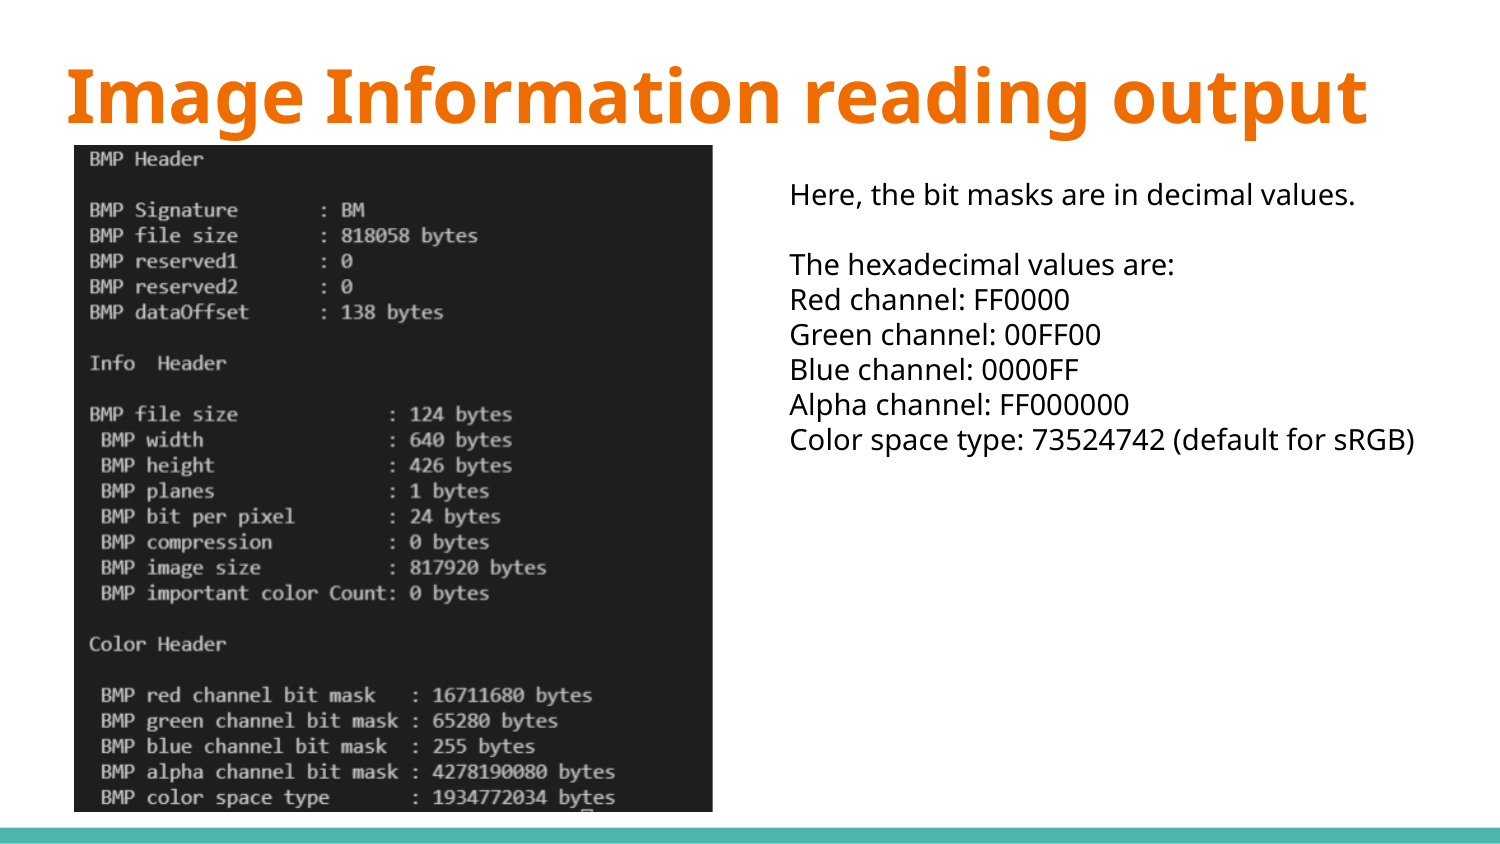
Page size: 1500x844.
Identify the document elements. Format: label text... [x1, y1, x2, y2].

title Image Information reading output [51, 33, 1449, 189]
text_box Here, the bit masks are in decimal values. The hexadecimal values are: Red channel: FF0000 Green channel: 00FF00 Blue channel: 0000FF Alpha channel: FF000000 Color space type: 73524742 (default for sRGB) [774, 161, 1460, 472]
picture [73, 144, 713, 812]
